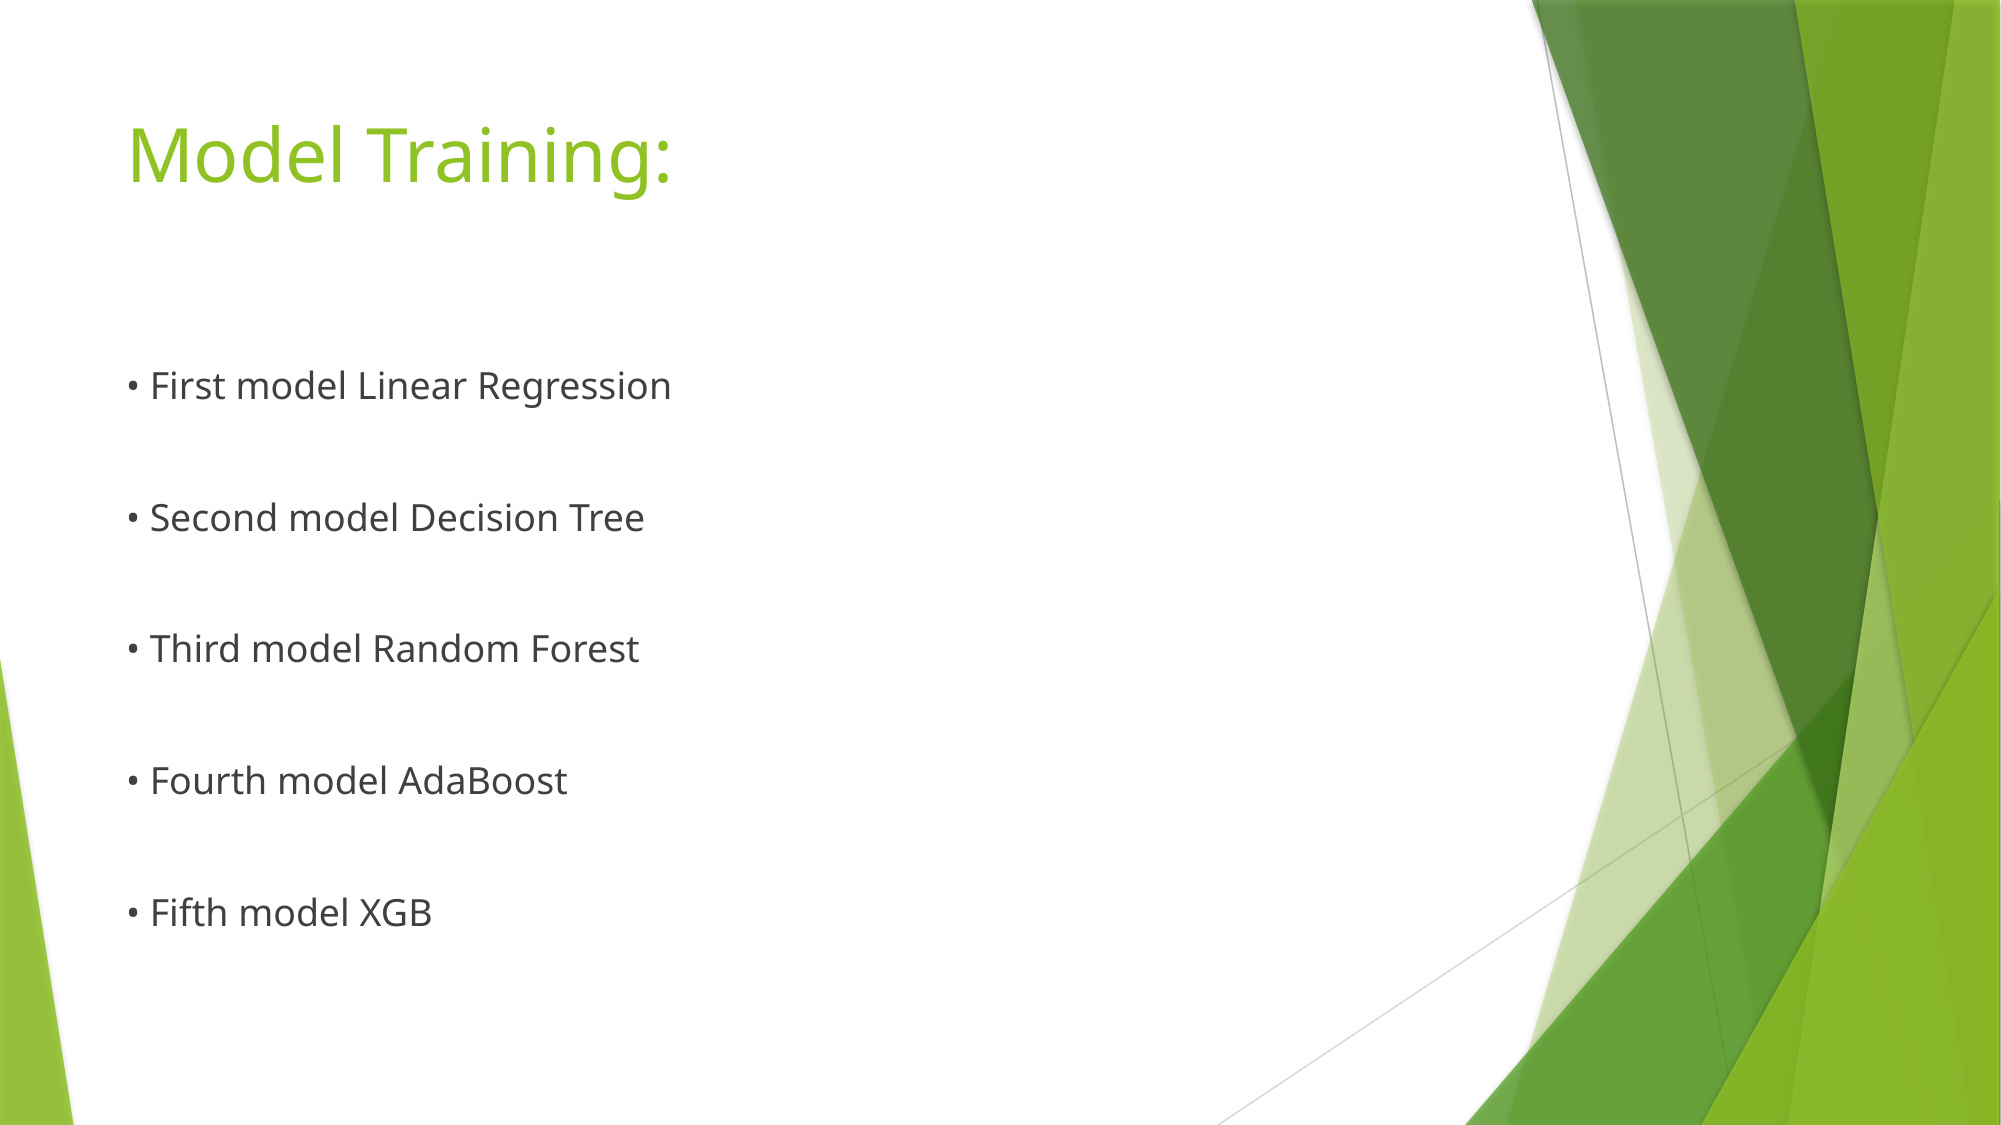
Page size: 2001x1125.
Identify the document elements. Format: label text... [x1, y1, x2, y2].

title Model Training: [111, 99, 1522, 317]
list • First model Linear Regression • Second model Decision Tree • Third model Random Forest • Fourth model AdaBoost • Fifth model XGB [111, 354, 1522, 992]
